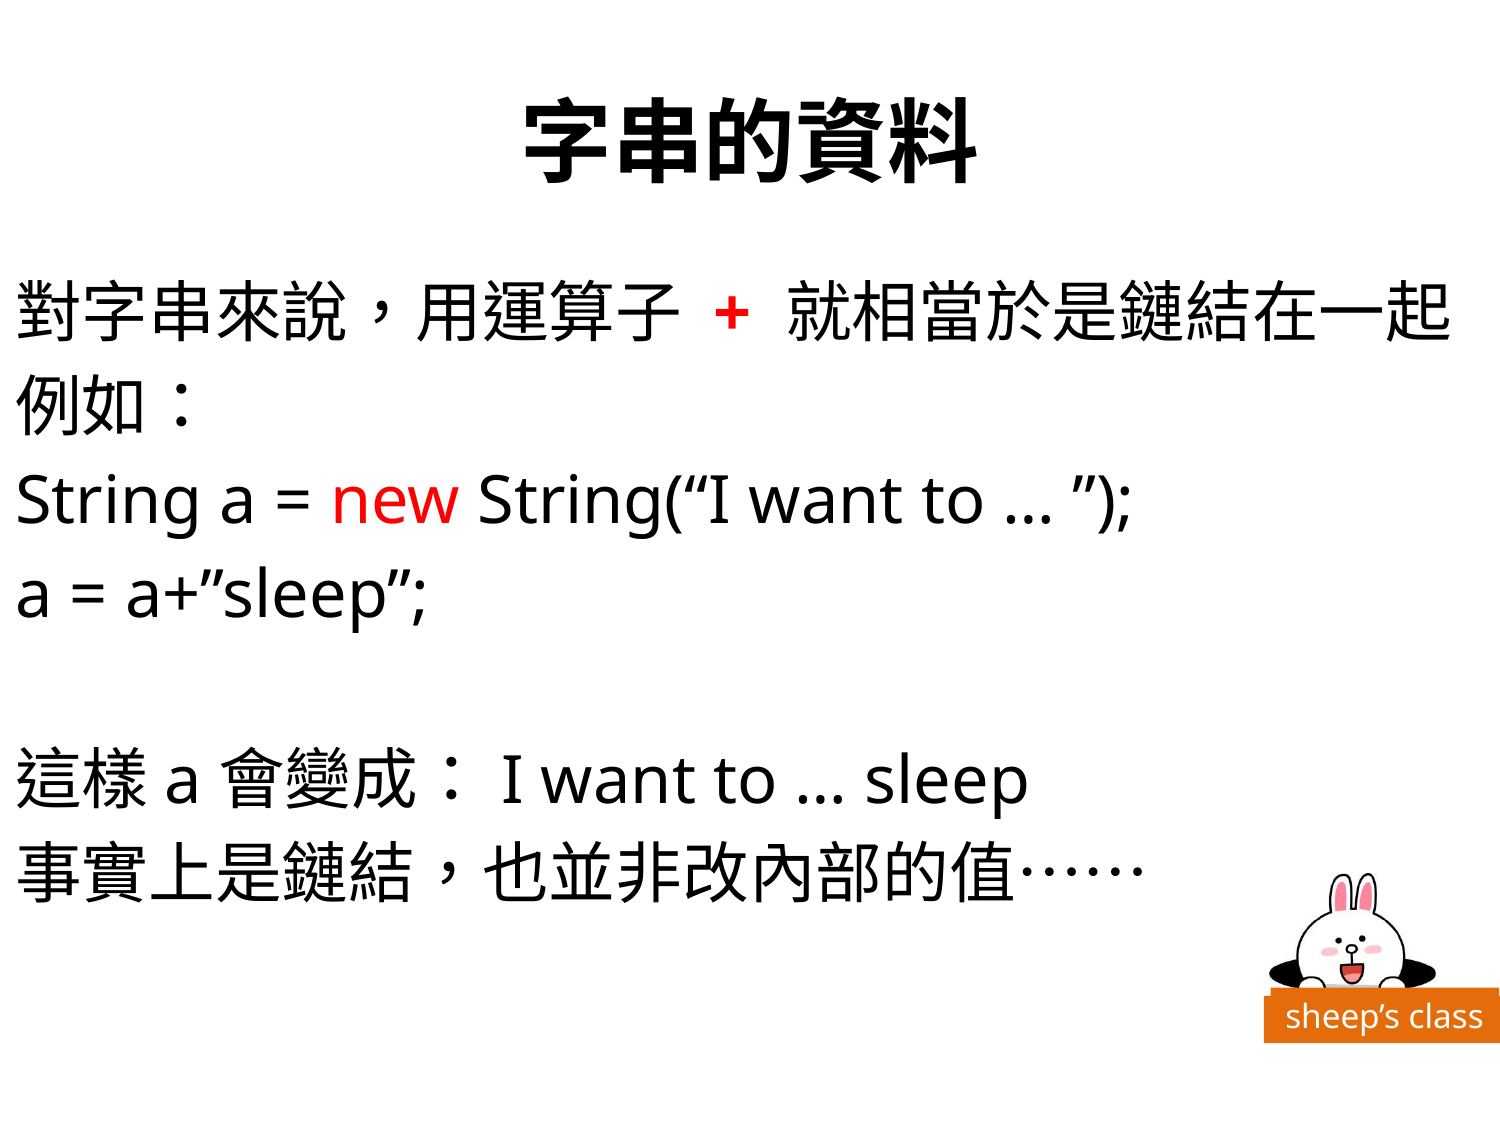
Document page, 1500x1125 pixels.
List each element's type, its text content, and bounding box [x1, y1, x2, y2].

list 對字串來說，用運算子 + 就相當於是鏈結在一起 例如： String a = new String(“I want to … ”); a = a+”sleep”; 這樣a會變成：I want to … sleep 事實上是鏈結，也並非改內部的值…… [0, 262, 1500, 1125]
title 字串的資料 [75, 45, 1425, 233]
